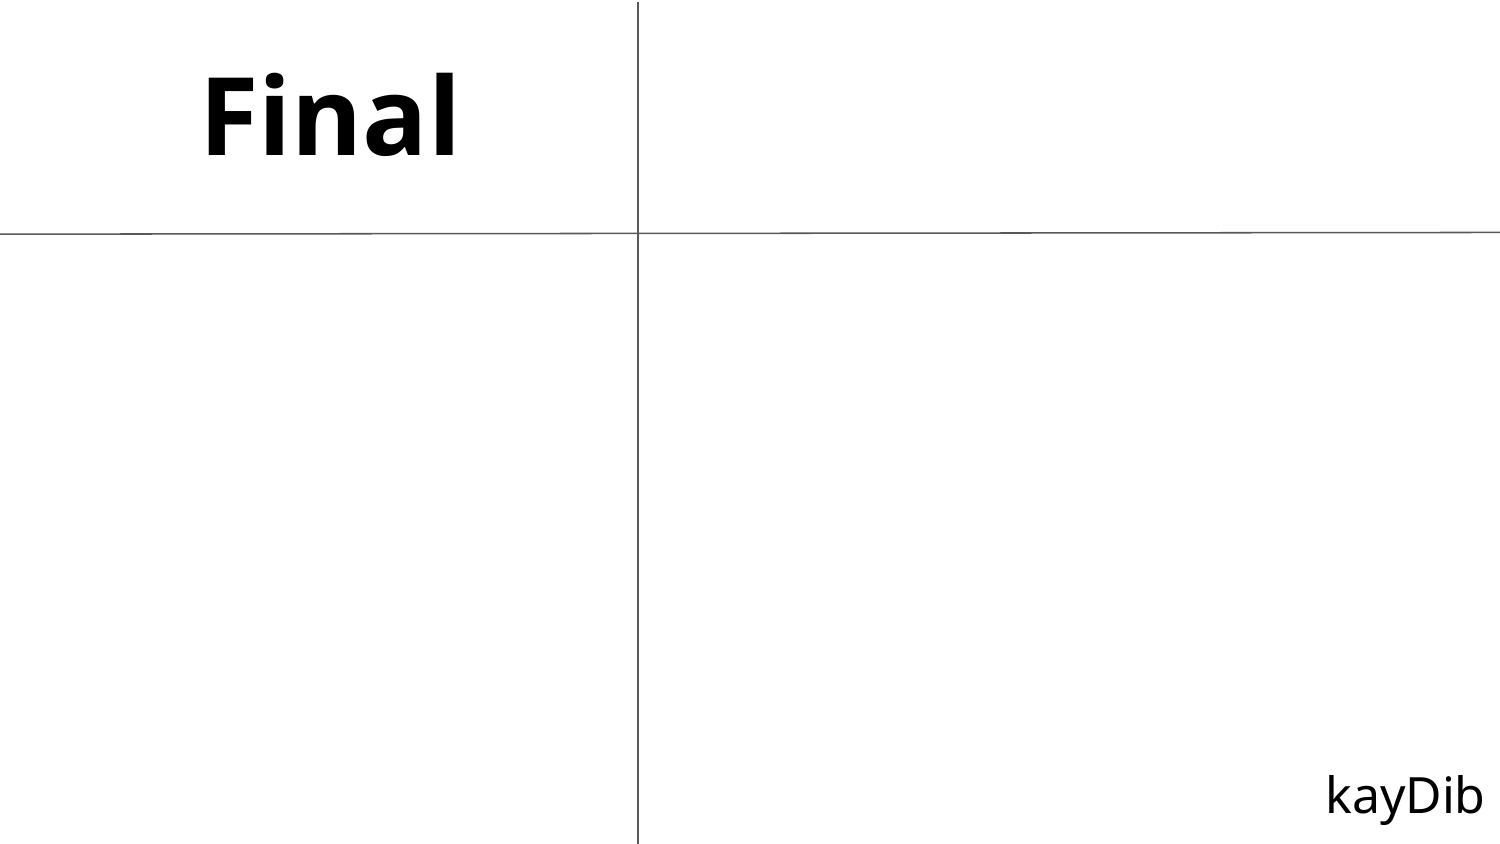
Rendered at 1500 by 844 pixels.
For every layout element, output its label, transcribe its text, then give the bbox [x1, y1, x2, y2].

title Final [0, 0, 908, 203]
title kayDib [828, 630, 1500, 844]
